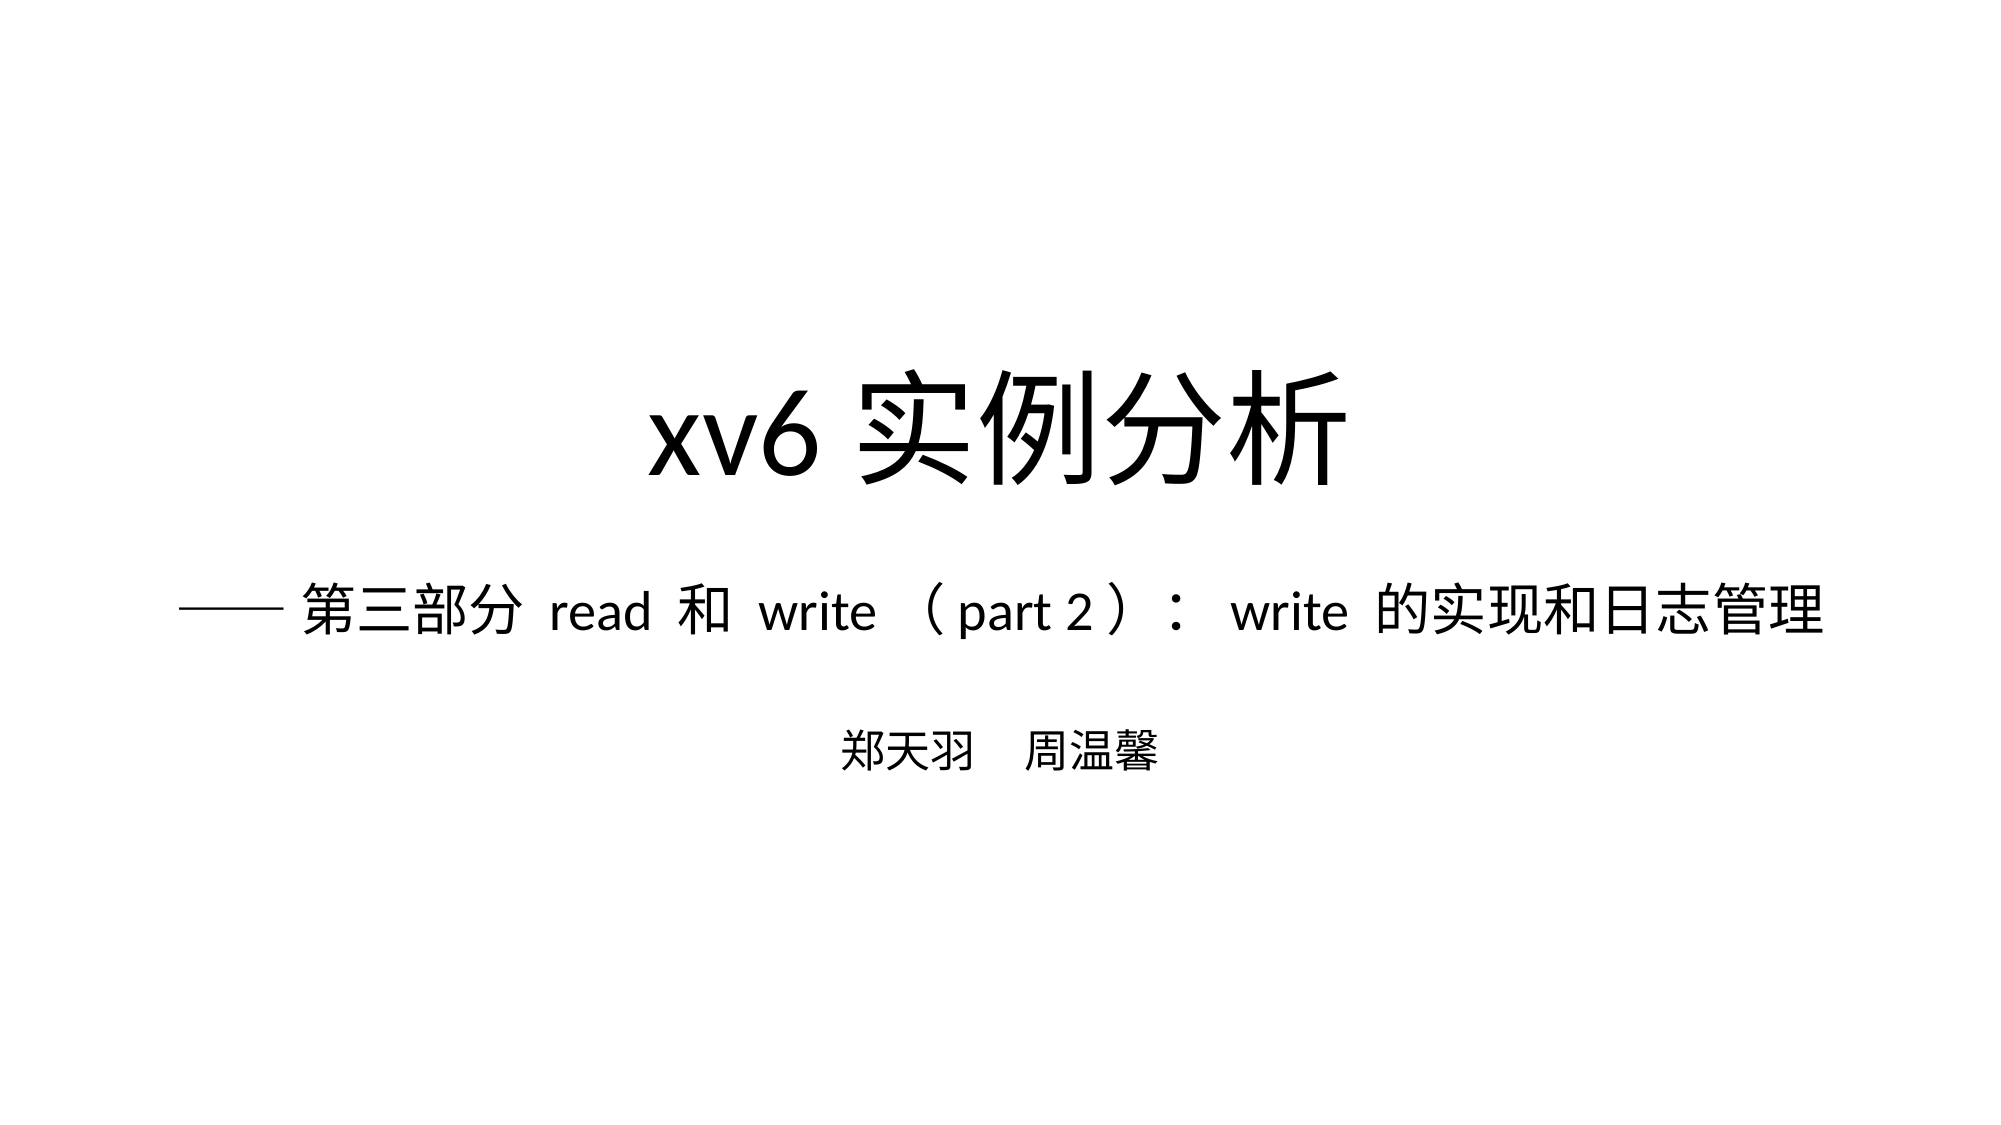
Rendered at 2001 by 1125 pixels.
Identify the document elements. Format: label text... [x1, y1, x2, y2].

subtitle ——第三部分 read 和 write（part 2）：write 的实现和日志管理 郑天羽 周温馨 [144, 574, 1856, 906]
title xv6实例分析 [249, 118, 1750, 511]
